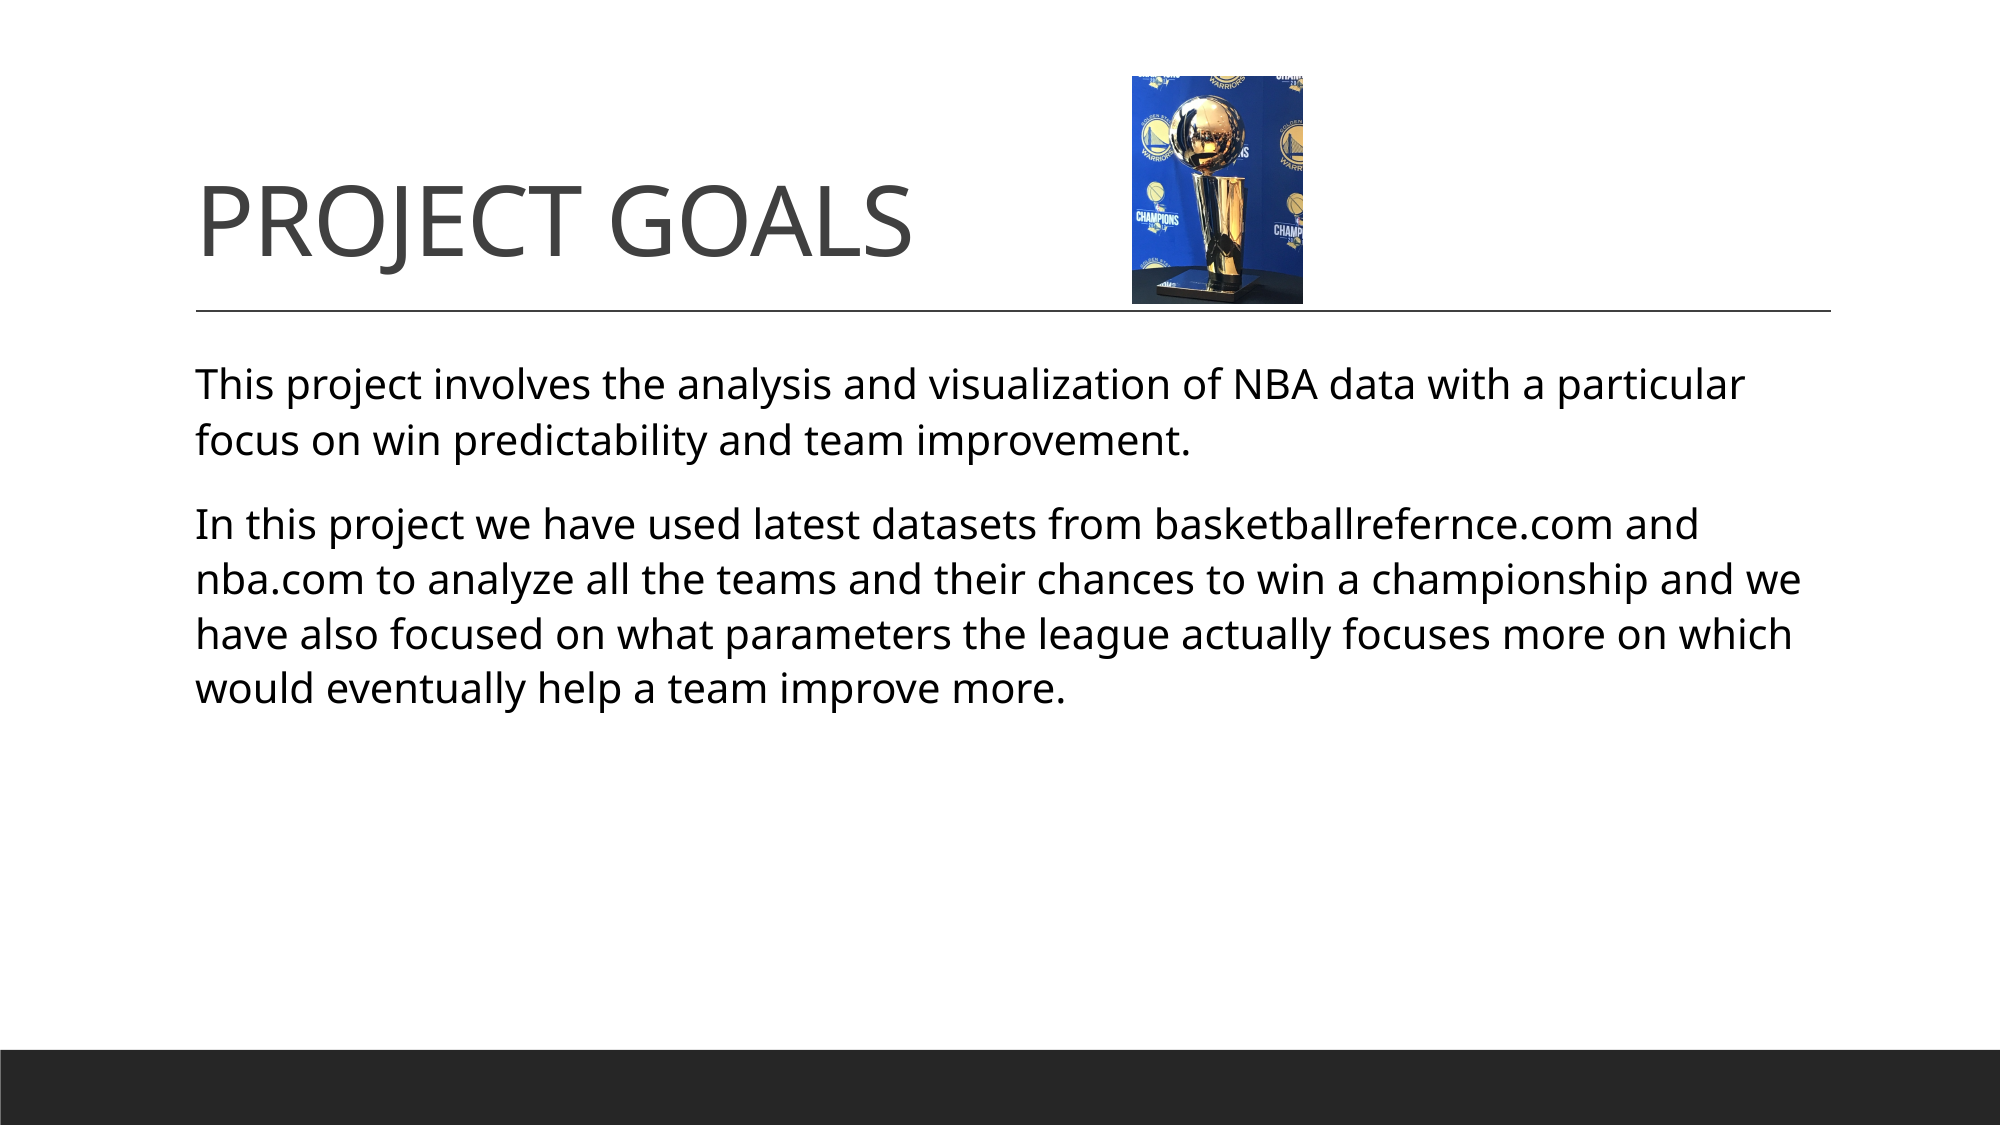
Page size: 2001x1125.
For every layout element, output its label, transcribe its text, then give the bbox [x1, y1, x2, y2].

title PROJECT GOALS [180, 47, 1830, 285]
picture [1131, 76, 1304, 305]
list This project involves the analysis and visualization of NBA data with a particular focus on win predictability and team improvement. In this project we have used latest datasets from basketballrefernce.com and nba.com to analyze all the teams and their chances to win a championship and we have also focused on what parameters the league actually focuses more on which would eventually help a team improve more. [180, 345, 1830, 963]
